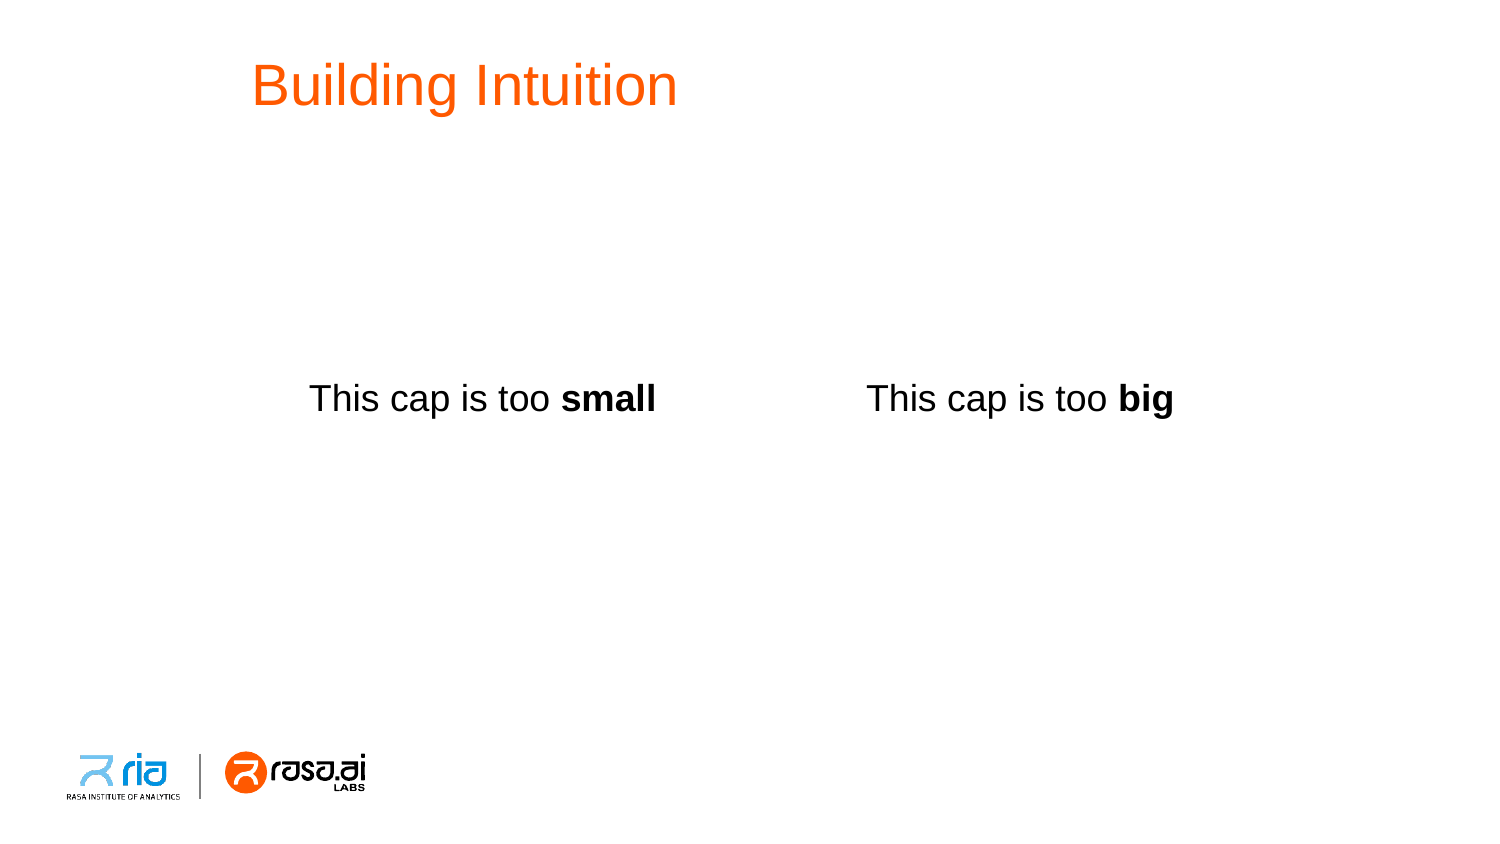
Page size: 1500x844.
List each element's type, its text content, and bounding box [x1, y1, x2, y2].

text_box This cap is too small [306, 372, 713, 420]
title Building Intuition [93, 44, 1343, 188]
picture [58, 744, 188, 808]
text_box This cap is too big [863, 372, 1213, 420]
